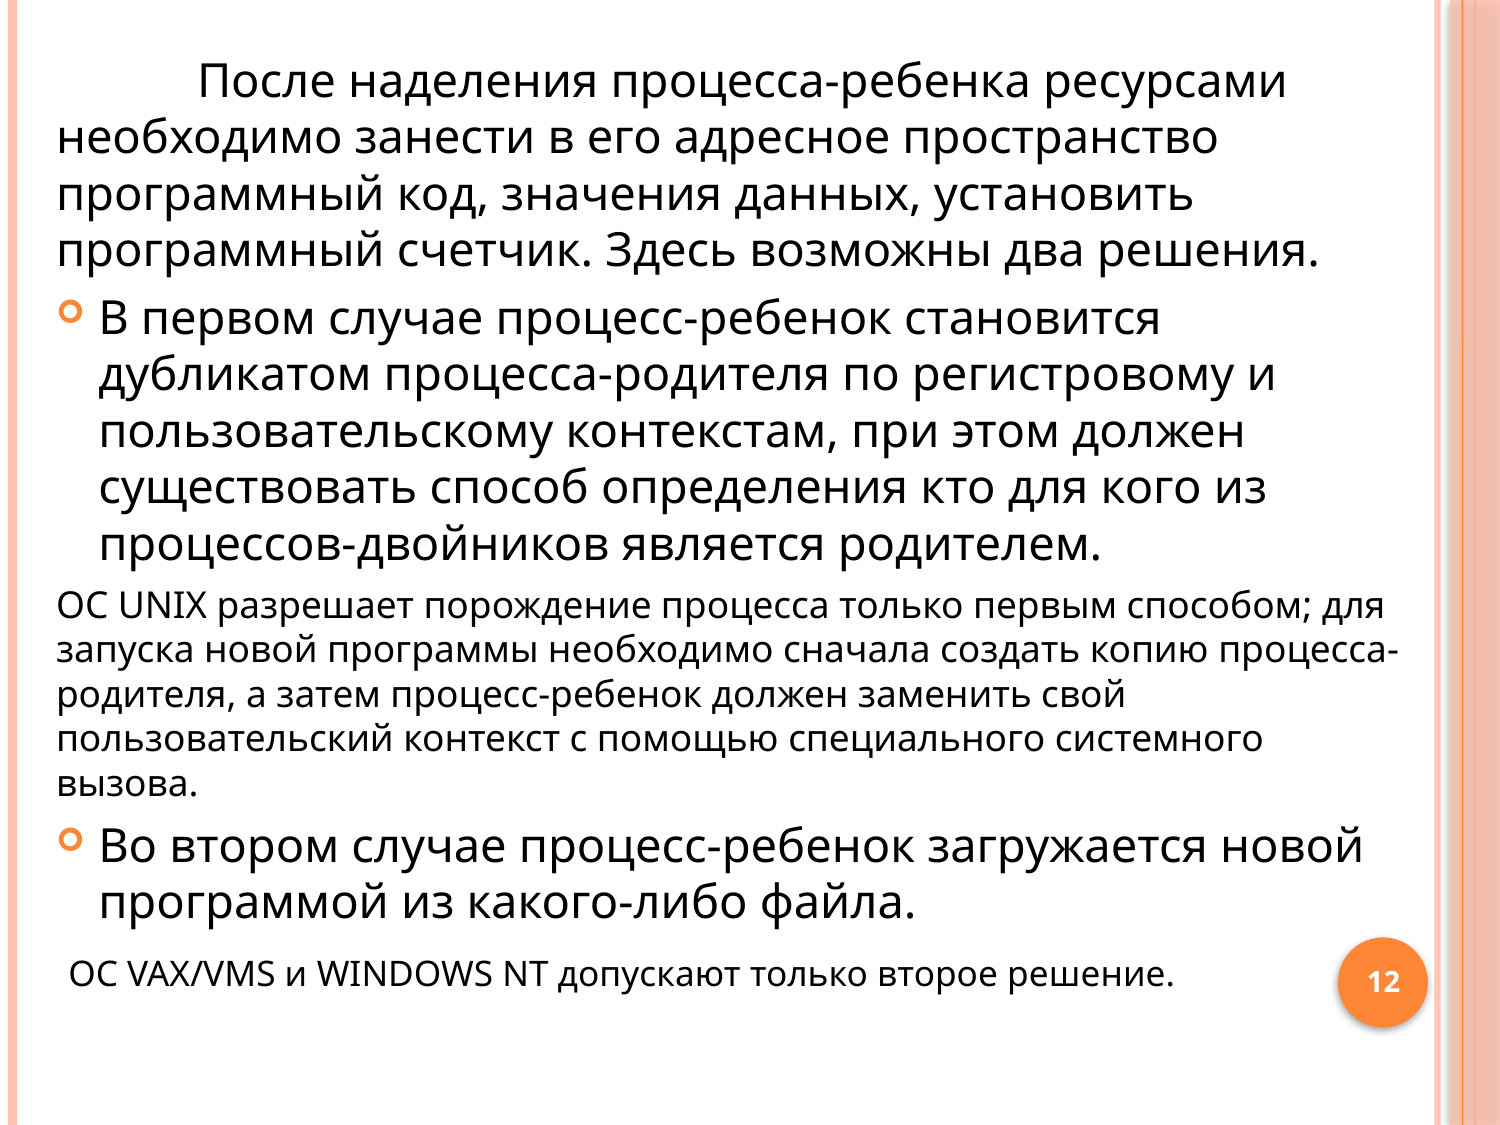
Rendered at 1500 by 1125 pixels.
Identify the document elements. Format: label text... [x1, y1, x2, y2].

list После наделения процесса-ребенка ресурсами необходимо занести в его адресное пространство программный код, значения данных, установить программный счетчик. Здесь возможны два решения. В первом случае процесс-ребенок становится дубликатом процесса-родителя по регистровому и пользовательскому контекстам, при этом должен существовать способ определения кто для кого из процессов-двойников является родителем. ОС UNIX разрешает порождение процесса только первым способом; для запуска новой программы необходимо сначала создать копию процесса-родителя, а затем процесс-ребенок должен заменить свой пользовательский контекст с помощью специального системного вызова. Во втором случае процесс-ребенок загружается новой программой из какого-либо файла. ОС VAX/VMS и WINDOWS NT допускают только второе решение. [41, 42, 1425, 1005]
slide_number 12 [1333, 940, 1434, 1027]
